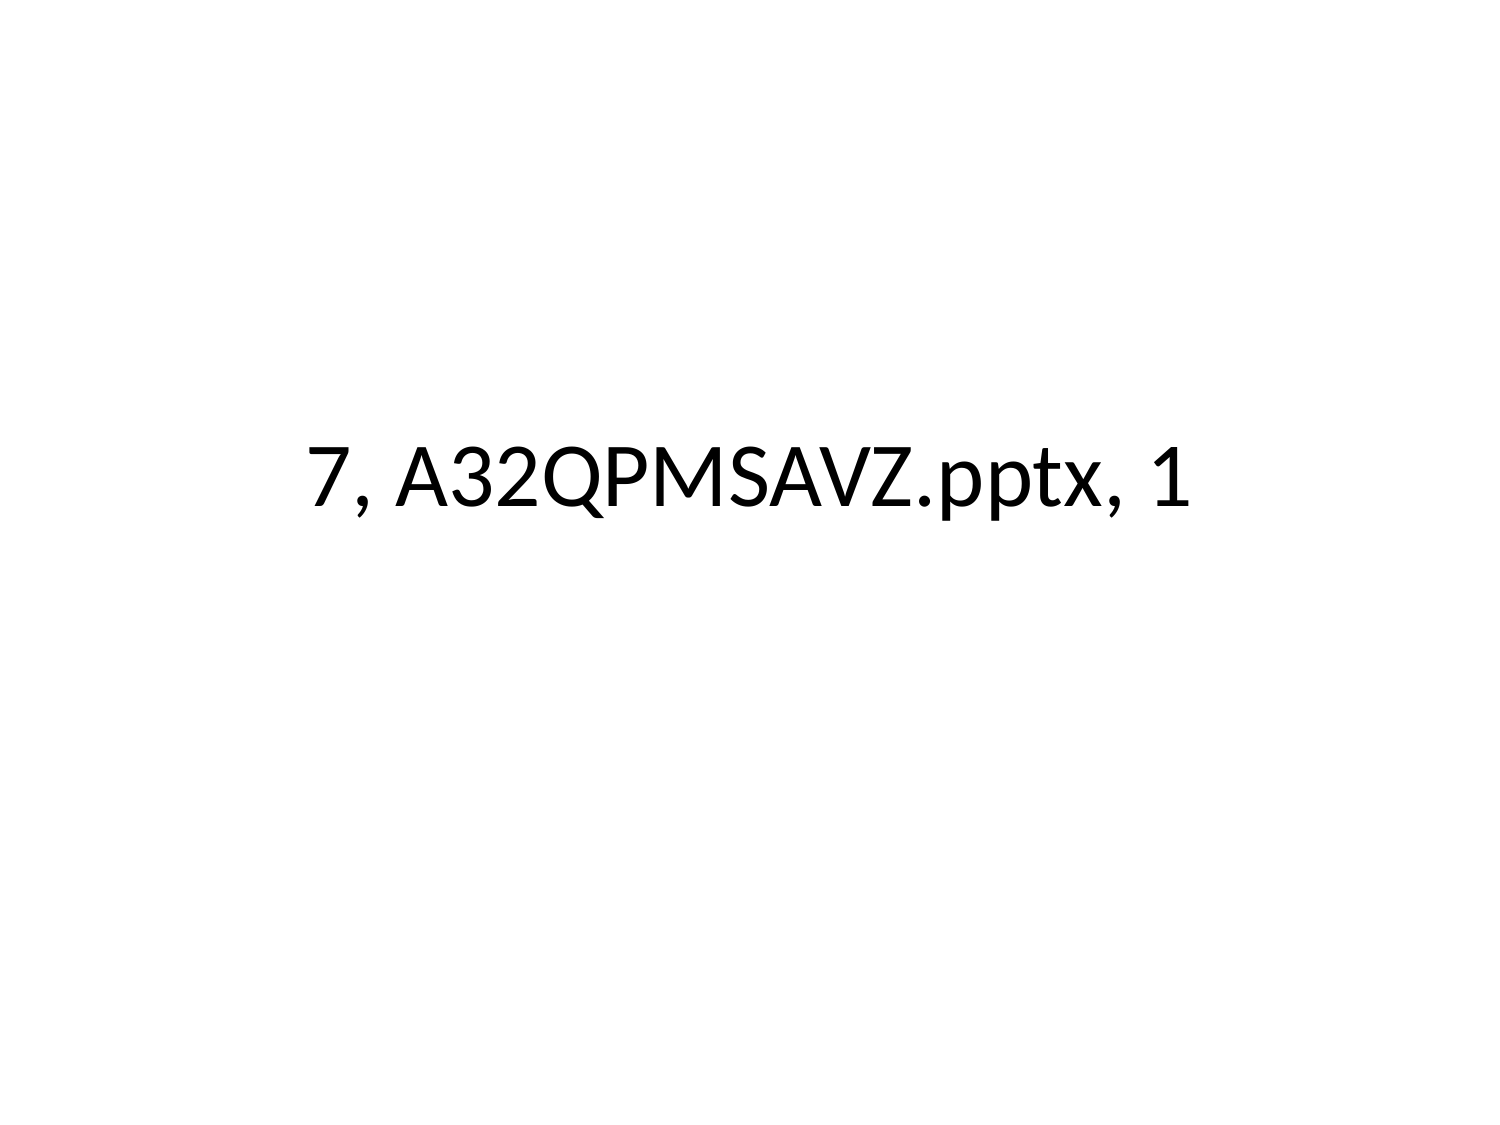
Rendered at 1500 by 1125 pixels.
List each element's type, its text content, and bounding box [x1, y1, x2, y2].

title 7, A32QPMSAVZ.pptx, 1 [112, 349, 1388, 591]
